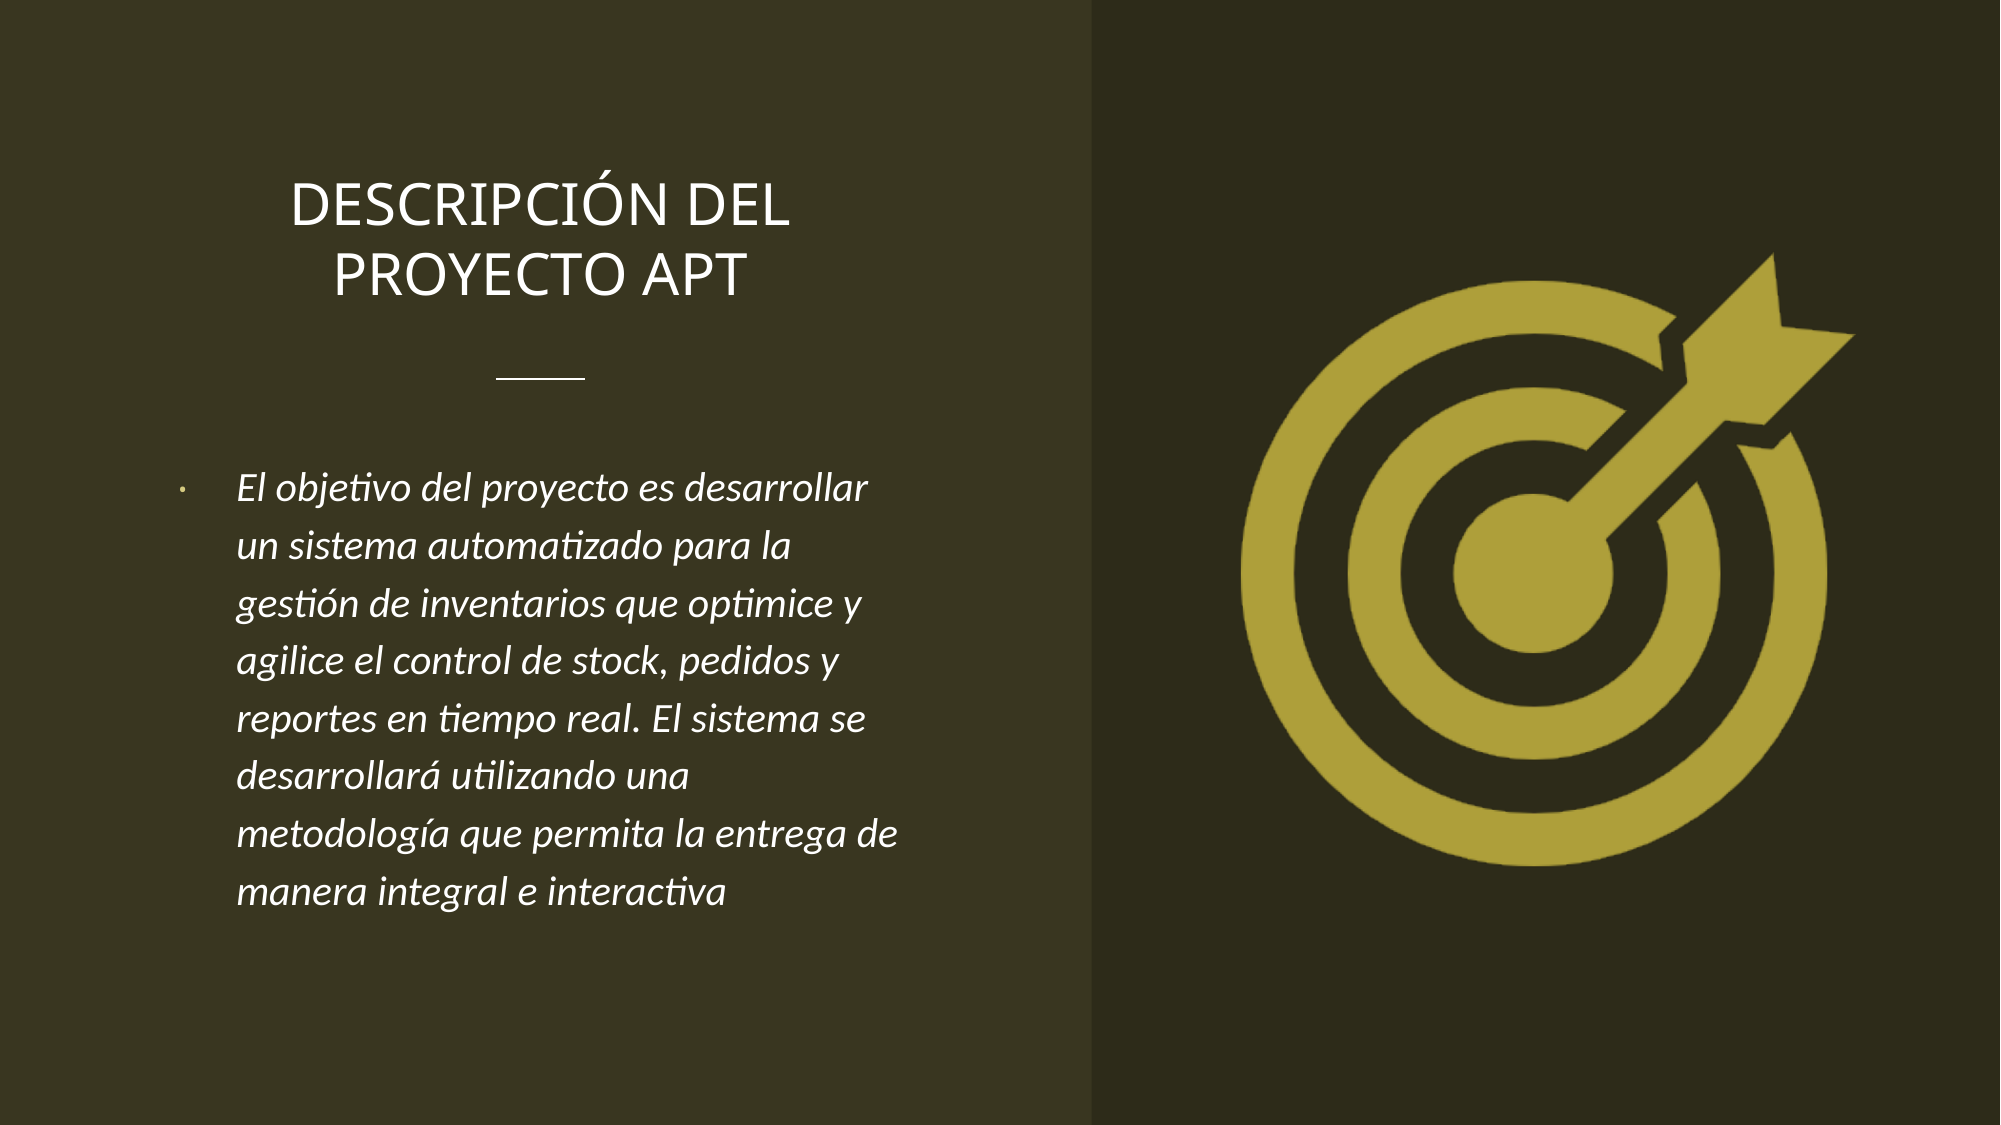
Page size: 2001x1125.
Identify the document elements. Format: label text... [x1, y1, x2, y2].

text_box [0, 0, 1091, 1125]
picture [1180, 197, 1912, 928]
list El objetivo del proyecto es desarrollar un sistema automatizado para la gestión de inventarios que optimice y agilice el control de stock, pedidos y reportes en tiempo real. El sistema se desarrollará utilizando una metodología que permita la entrega de manera integral e interactiva [177, 452, 909, 947]
title DESCRIPCIÓN DEL PROYECTO APT [177, 88, 904, 307]
text_box [1091, 0, 2000, 1125]
